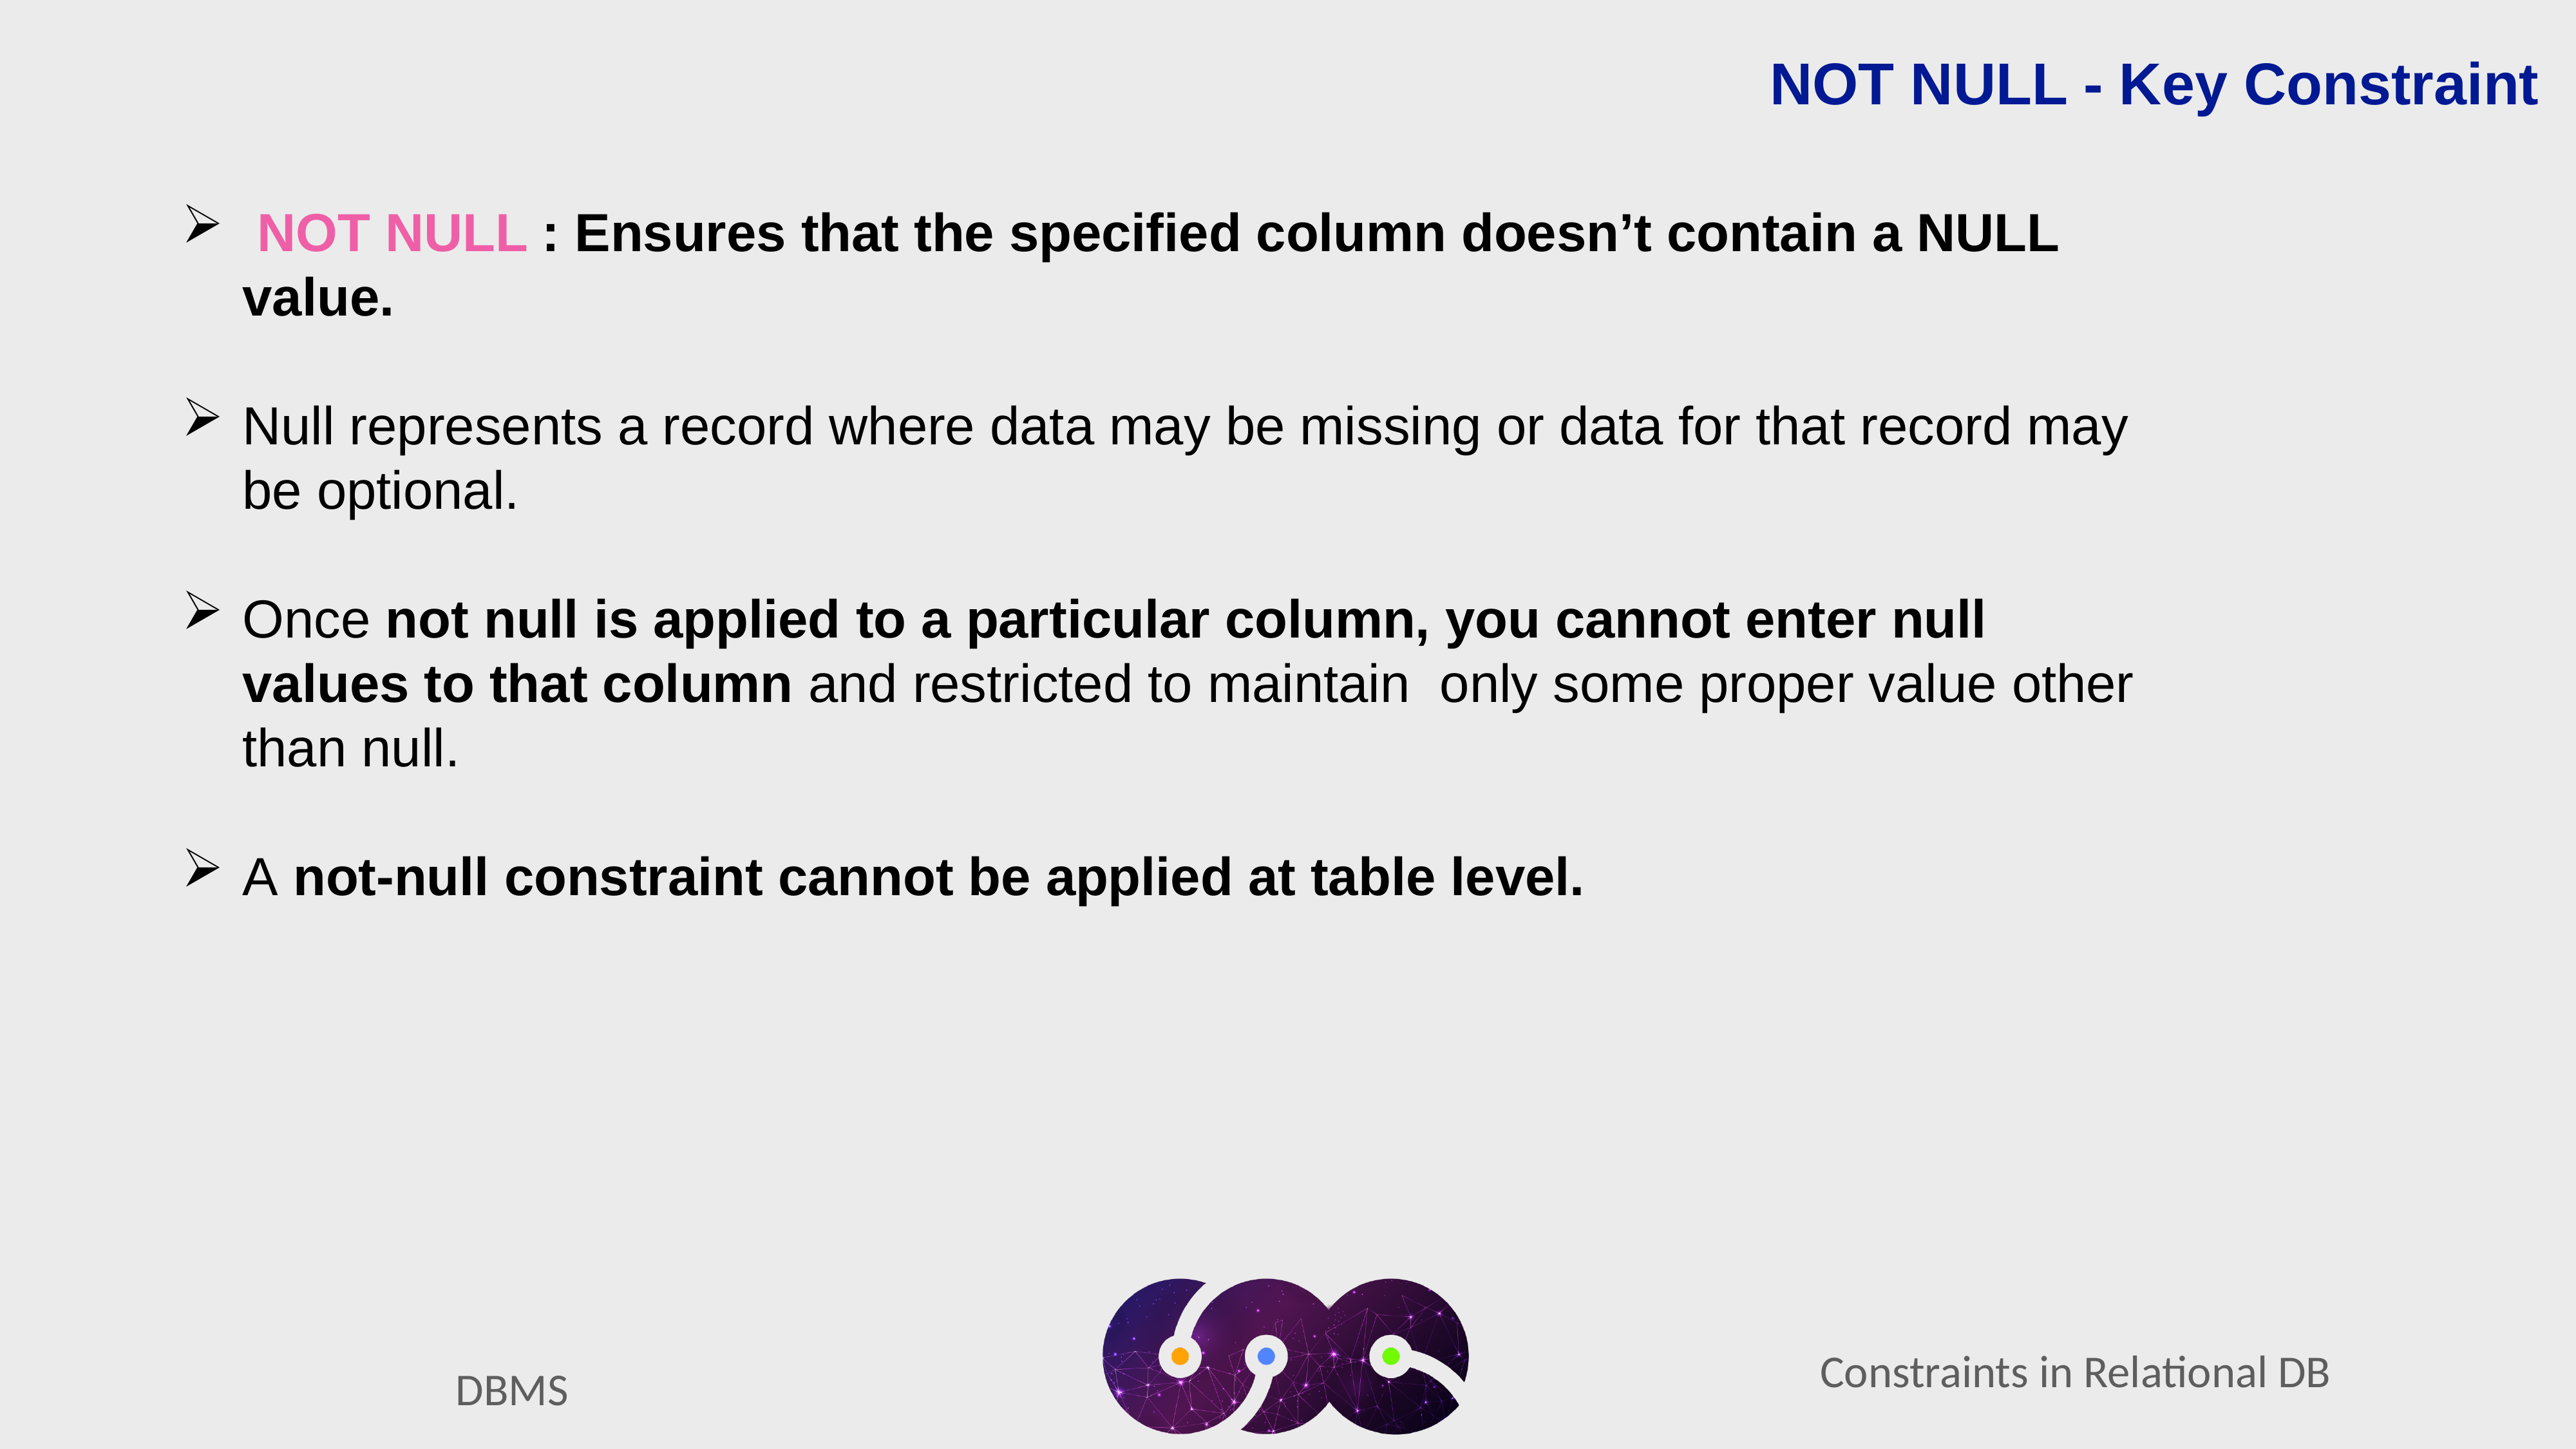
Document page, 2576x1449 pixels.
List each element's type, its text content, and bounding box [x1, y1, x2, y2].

picture [1093, 1267, 1483, 1449]
text_box NOT NULL : Ensures that the specified column doesn’t contain a NULL value. Null represents a record where data may be missing or data for that record may be optional. Once not null is applied to a particular column, you cannot enter null values to that column and restricted to maintain only some proper value other than null. A not-null constraint cannot be applied at table level. [173, 193, 2155, 976]
text_box NOT NULL - Key Constraint [940, 40, 2546, 193]
text_box Constraints in Relational DB [1604, 1329, 2548, 1409]
